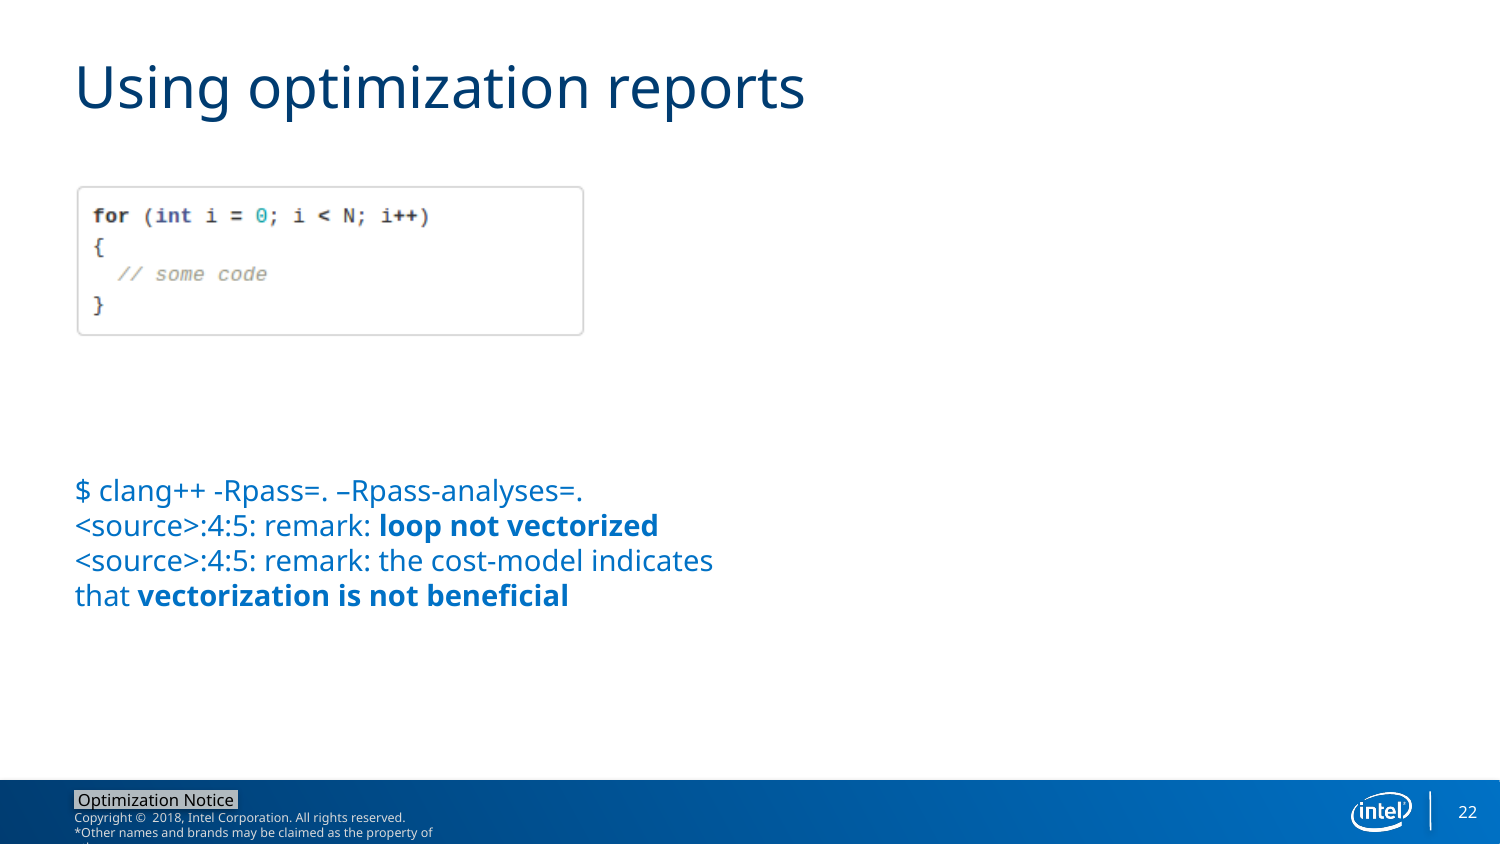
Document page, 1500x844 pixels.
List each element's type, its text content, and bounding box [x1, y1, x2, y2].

text_box Using optimization reports [74, 50, 1187, 194]
slide_number 22 [1127, 791, 1478, 837]
picture [60, 177, 589, 344]
list $ clang++ -Rpass=. –Rpass-analyses=. <source>:4:5: remark: loop not vectorized <source>:4:5: remark: the cost-model indicates that vectorization is not beneficial [74, 472, 722, 627]
